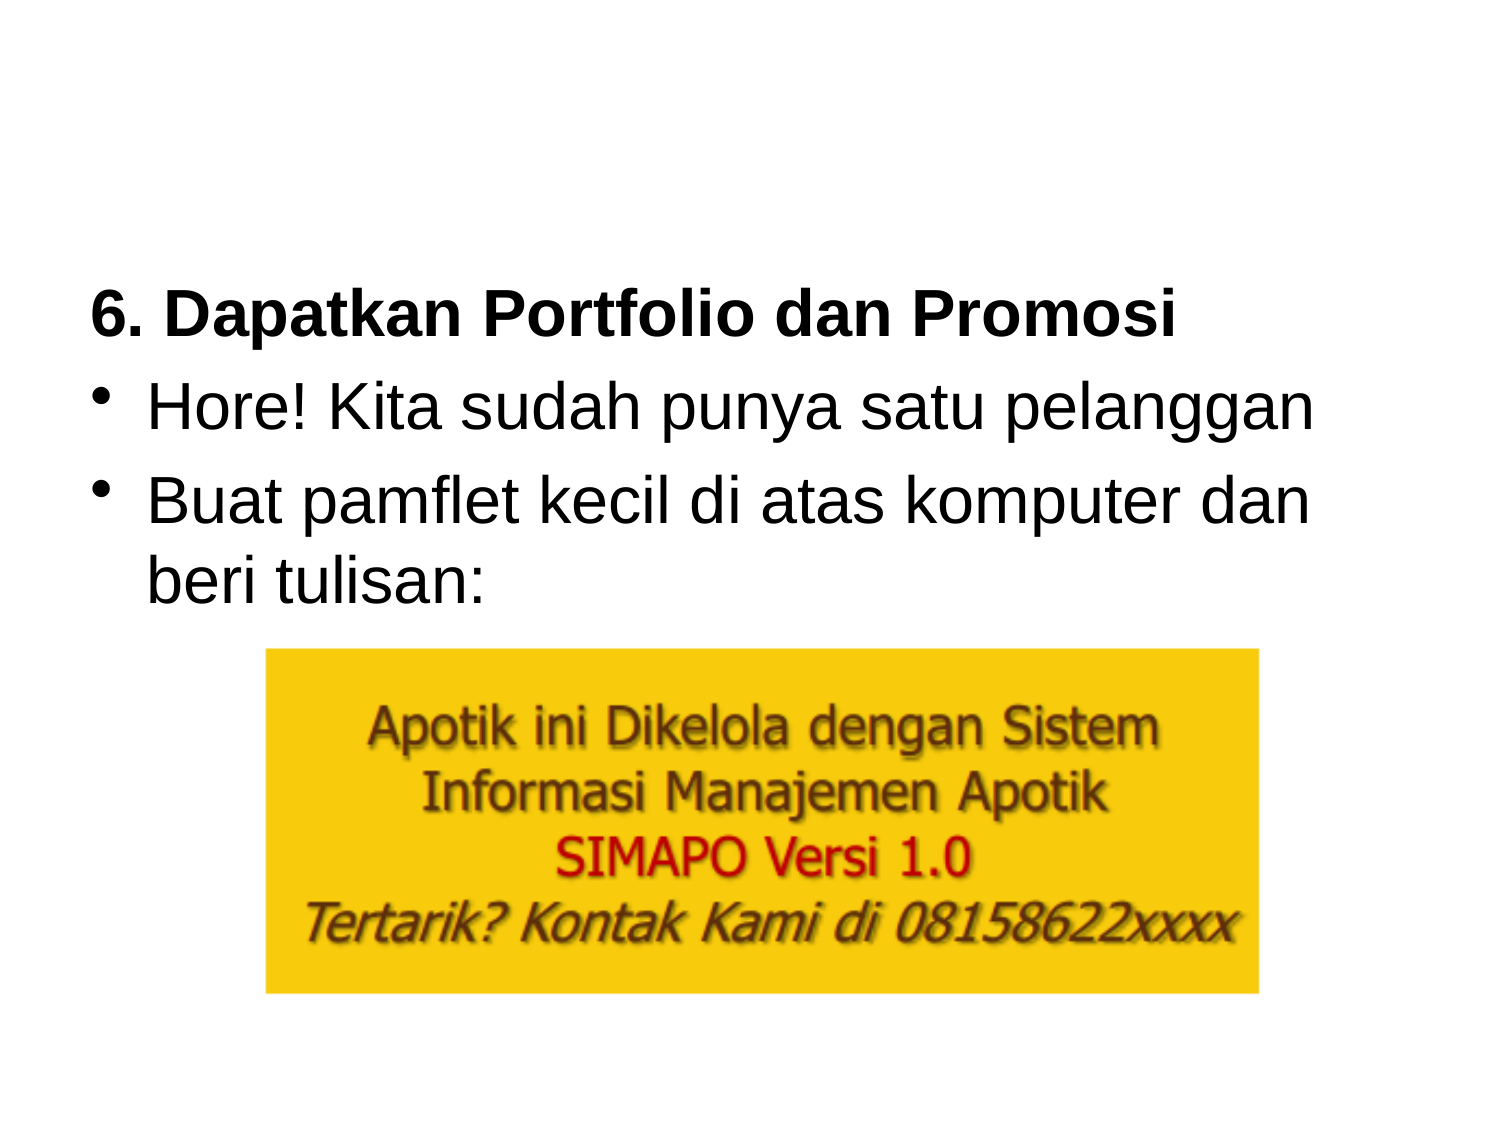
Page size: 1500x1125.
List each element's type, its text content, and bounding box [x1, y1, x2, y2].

list 6. Dapatkan Portfolio dan Promosi Hore! Kita sudah punya satu pelanggan Buat pamflet kecil di atas komputer dan beri tulisan: [75, 262, 1425, 1005]
picture [262, 636, 1276, 1003]
